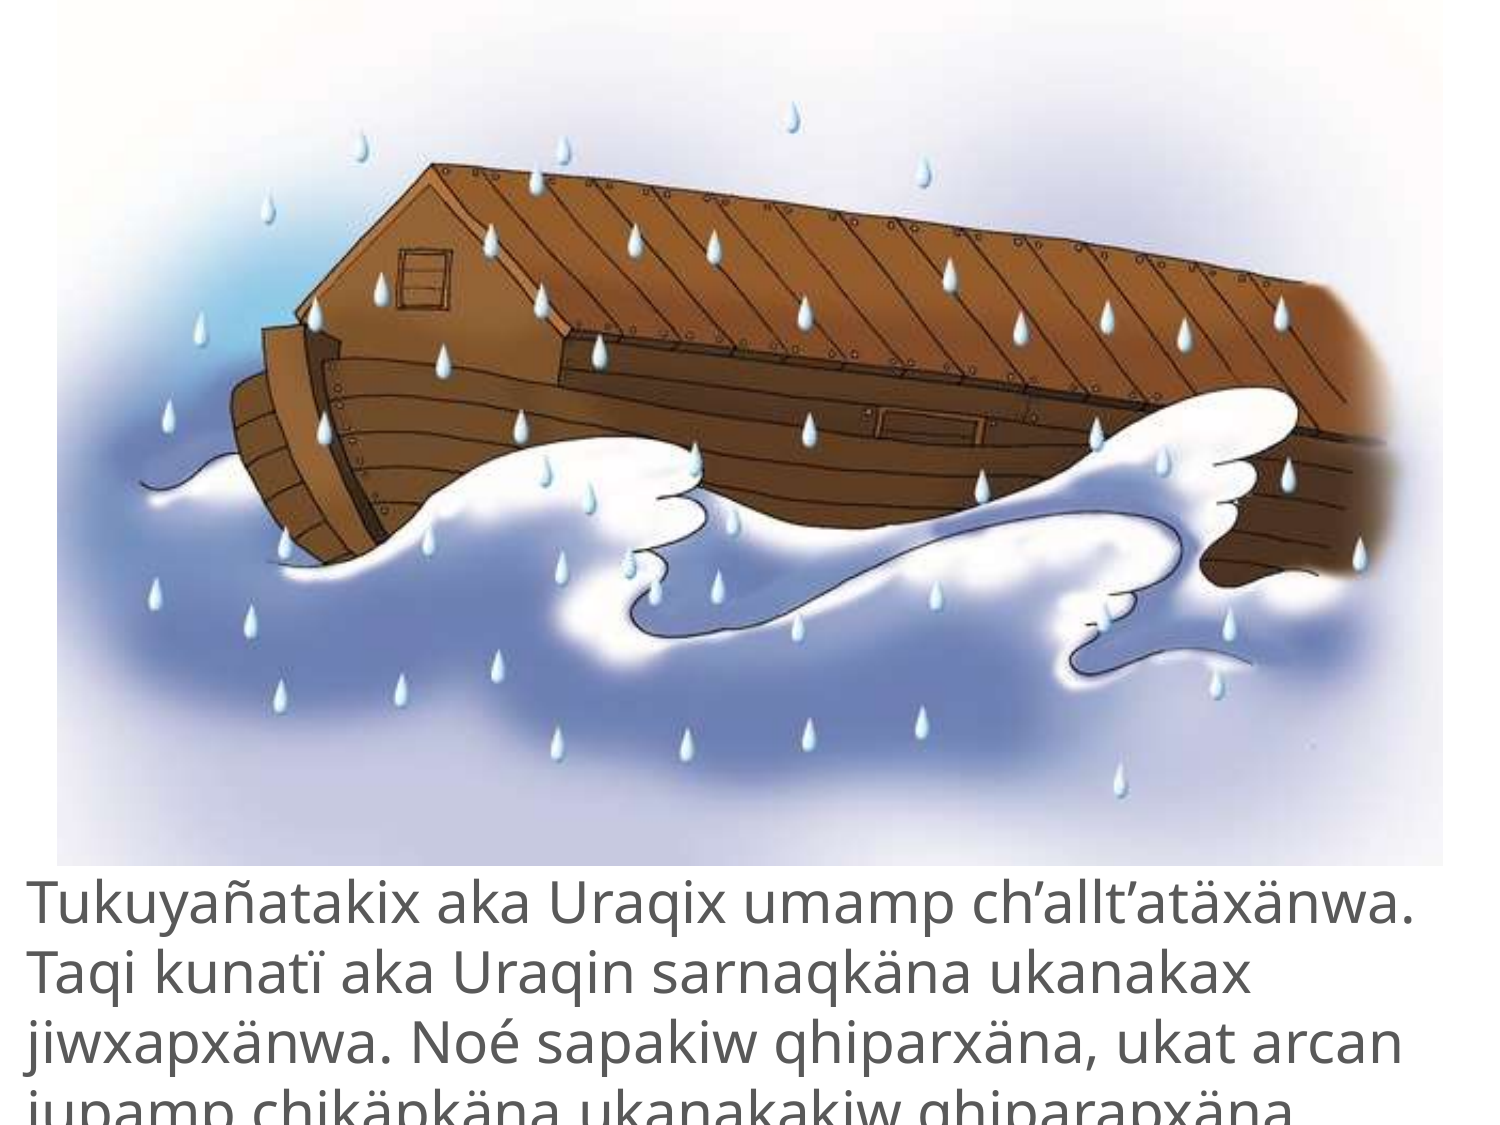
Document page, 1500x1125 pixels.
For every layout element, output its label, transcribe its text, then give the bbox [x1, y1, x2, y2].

text_box Tukuyañatakix aka Uraqix umamp ch’allt’atäxänwa. Taqi kunatï aka Uraqin sarnaqkäna ukanakax jiwxapxänwa. Noé sapakiw qhiparxäna, ukat arcan jupamp chikäpkäna ukanakakiw qhiparapxäna. [11, 857, 1498, 1125]
picture [57, 0, 1443, 866]
